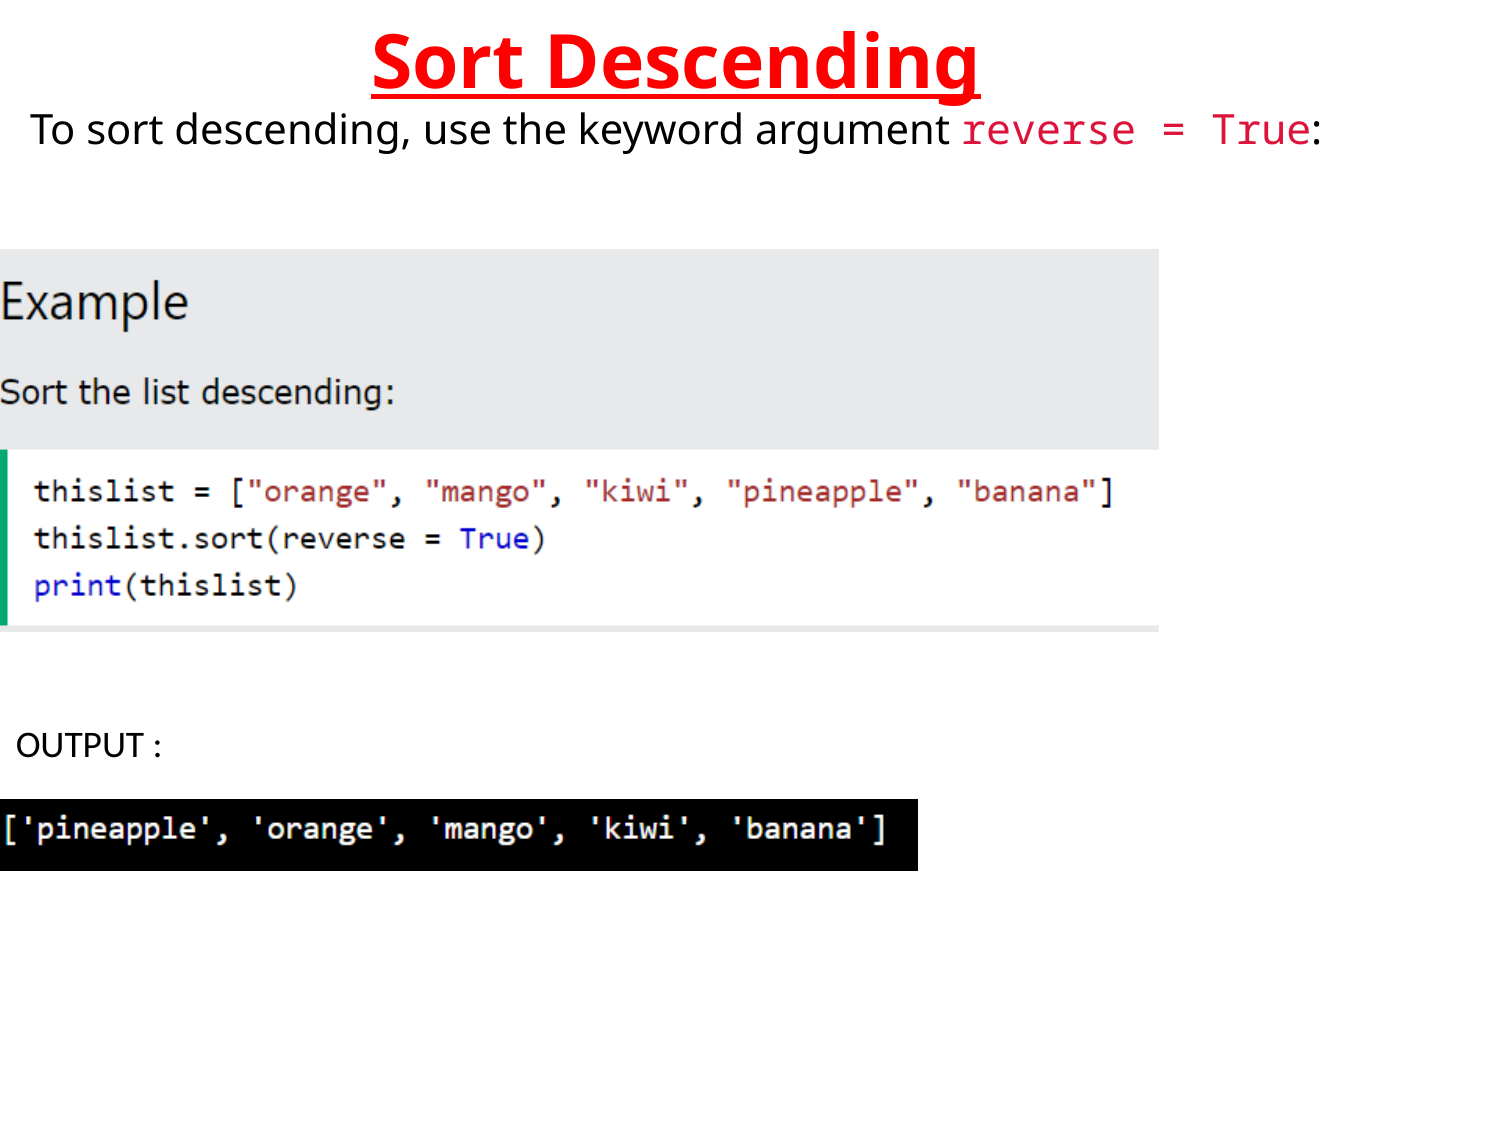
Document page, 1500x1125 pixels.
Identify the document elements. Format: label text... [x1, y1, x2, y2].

text_box OUTPUT : [1, 712, 187, 773]
picture [0, 249, 1159, 632]
picture [0, 799, 918, 871]
text_box Sort Descending To sort descending, use the keyword argument reverse = True: [30, 0, 1323, 166]
